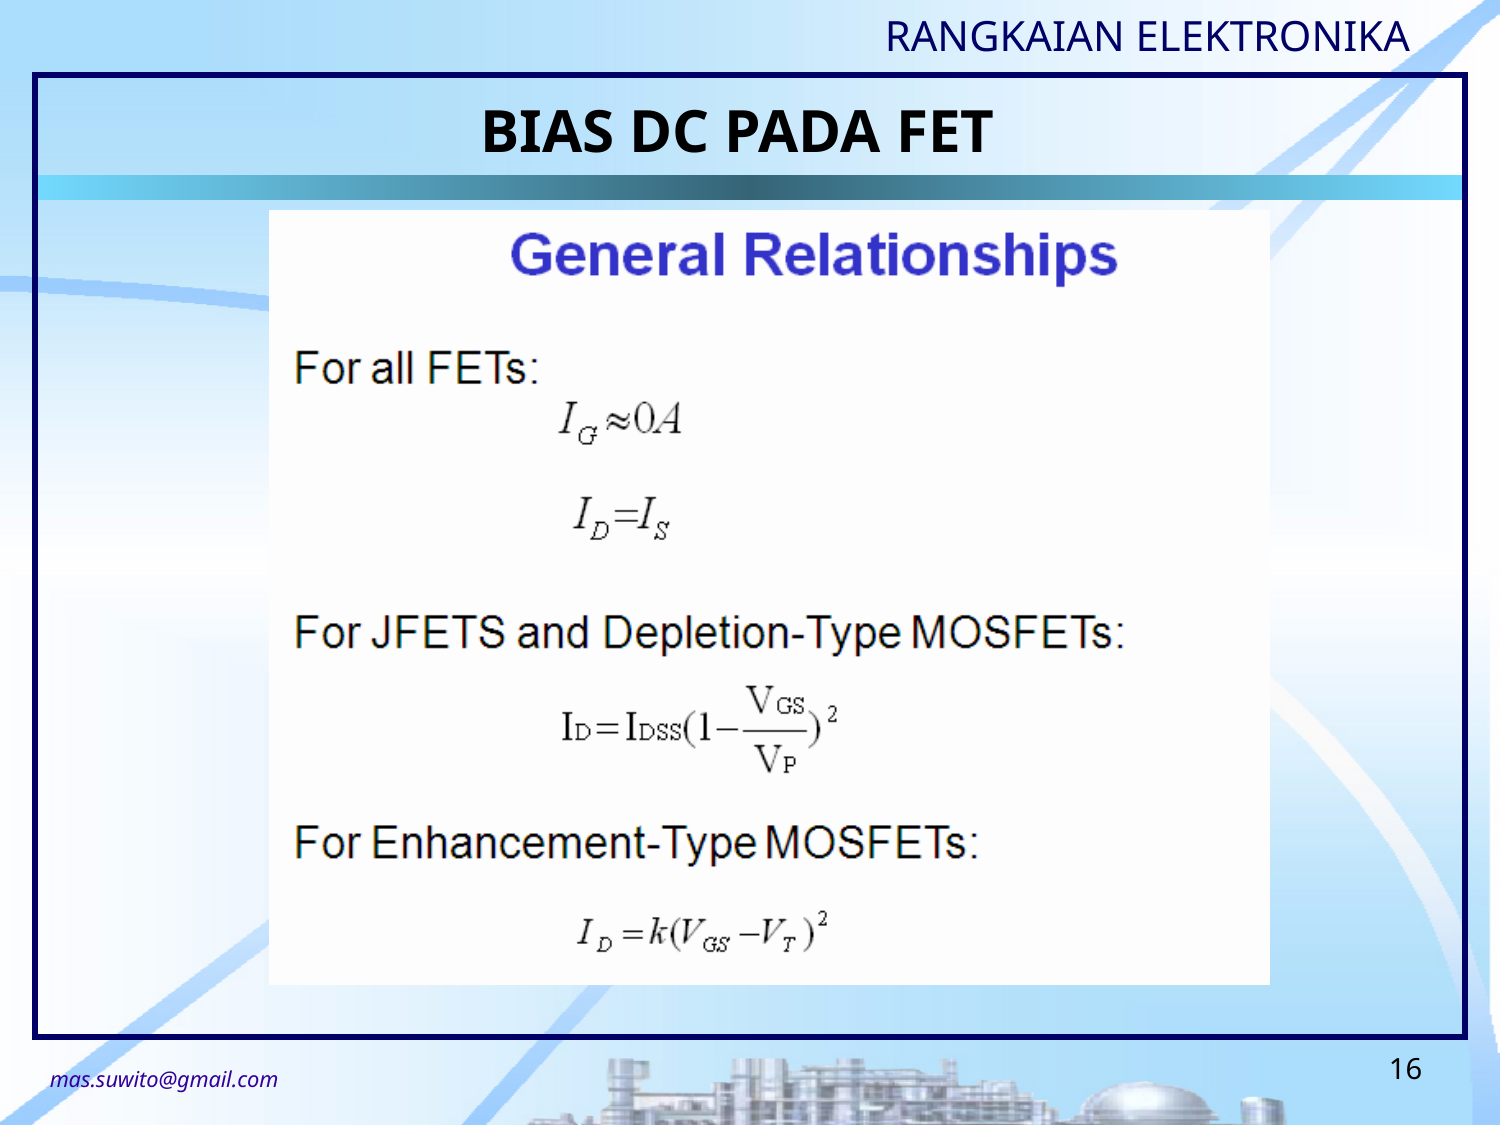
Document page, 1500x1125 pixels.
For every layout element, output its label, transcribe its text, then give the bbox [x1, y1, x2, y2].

title BIAS DC PADA FET [162, 81, 1313, 177]
picture [0, 0, 1500, 1125]
slide_number 15 [1124, 1042, 1438, 1106]
